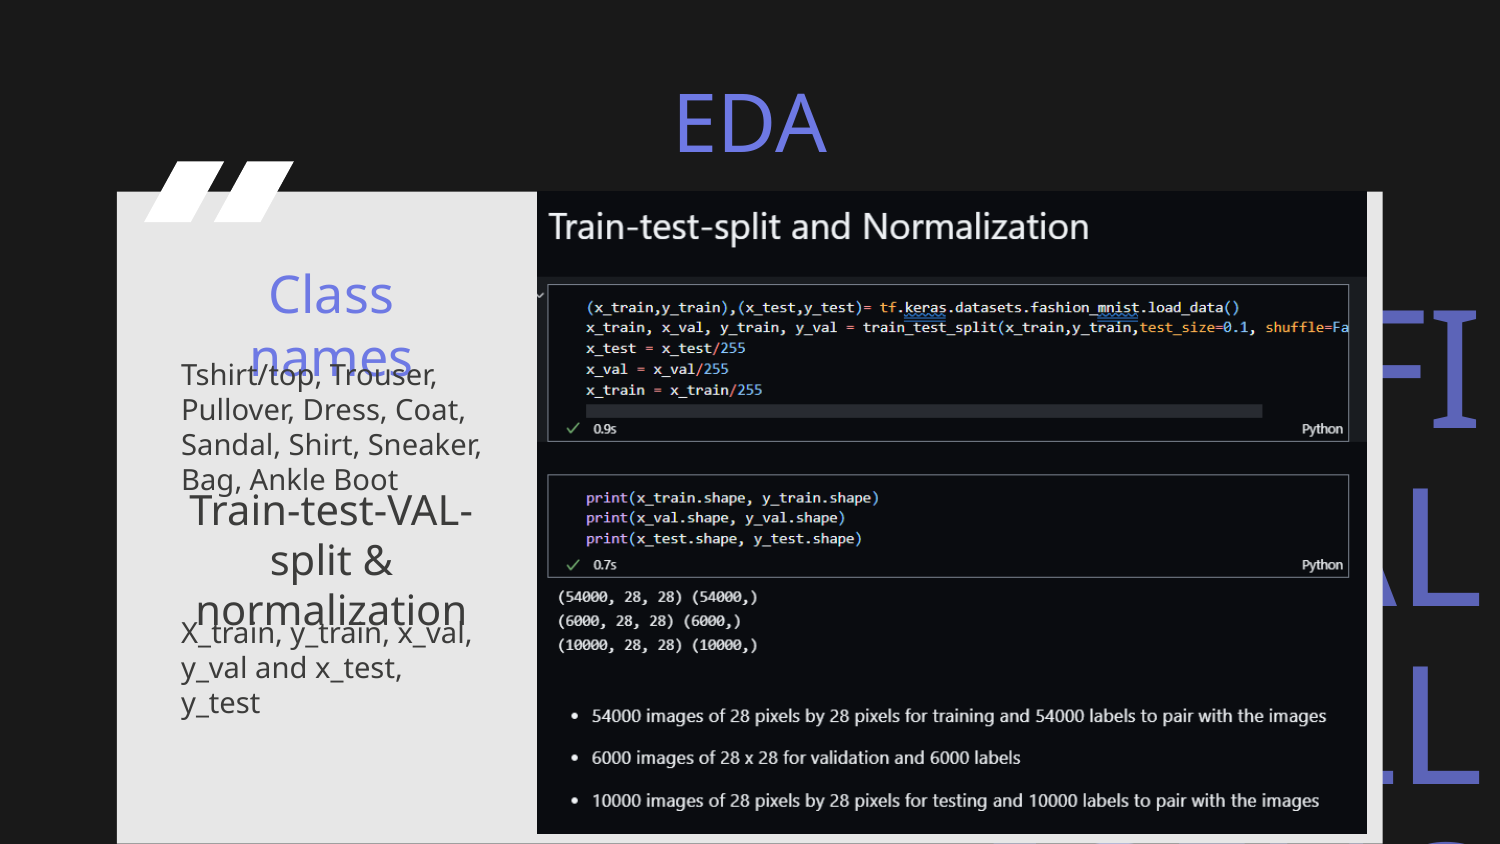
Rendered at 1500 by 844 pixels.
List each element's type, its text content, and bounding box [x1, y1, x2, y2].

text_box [143, 161, 295, 223]
text_box Tshirt/top, Trouser, Pullover, Dress, Coat, Sandal, Shirt, Sneaker, Bag, Ankle Boot [165, 348, 513, 504]
title EDA [118, 72, 1382, 167]
text_box Train-test-VAL-split & normalization [166, 531, 497, 586]
text_box X_train, y_train, x_val, y_val and x_test, y_test [166, 613, 497, 721]
text_box Class names [166, 297, 497, 348]
picture [537, 191, 1367, 834]
